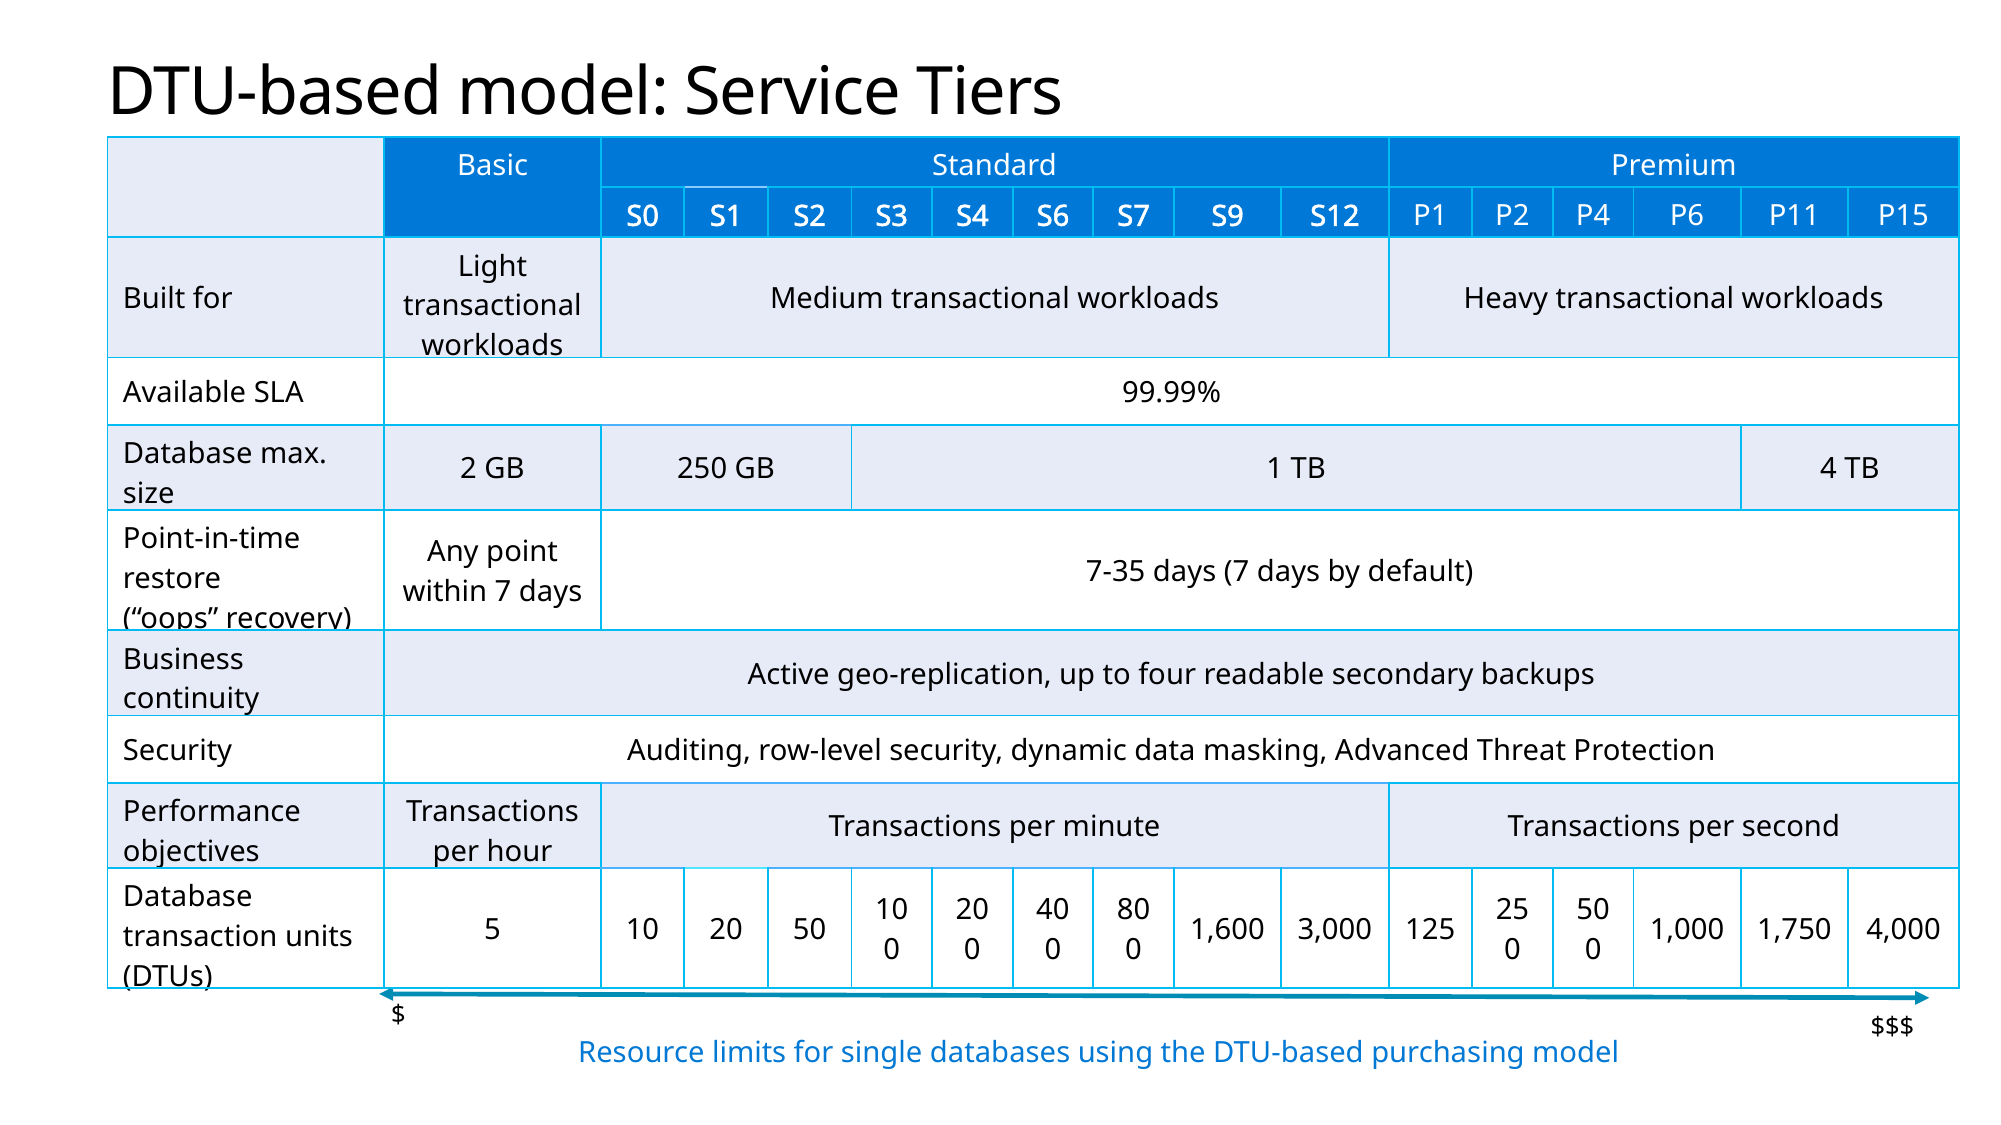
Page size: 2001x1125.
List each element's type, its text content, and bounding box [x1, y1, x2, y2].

table_cell 1,750 [1742, 869, 1847, 987]
table_cell 200 [933, 869, 1012, 987]
text_box Resource limits for single databases using the DTU-based purchasing model [548, 1015, 1650, 1088]
table_cell Any point within 7 days [385, 511, 600, 629]
table_cell Light transactional workloads [385, 238, 600, 357]
table_cell 250 [1473, 869, 1552, 987]
table_cell Medium transactional workloads [602, 238, 1388, 357]
table_cell 500 [1554, 869, 1633, 987]
table_cell 20 [685, 869, 767, 987]
table_cell 1,000 [1634, 869, 1740, 987]
table_cell 4 TB [1742, 426, 1958, 509]
table_cell 10 [602, 869, 683, 987]
table_cell 2 GB [385, 426, 600, 509]
table_cell S0 [602, 188, 683, 236]
table_header Standard [602, 138, 1388, 186]
table_cell Database transaction units (DTUs) [108, 869, 383, 987]
table_cell 100 [852, 869, 931, 987]
table_cell 125 [1390, 869, 1471, 987]
table_cell Transactions per minute [602, 784, 1388, 867]
table_cell S6 [1014, 188, 1092, 236]
table_cell S1 [685, 188, 767, 236]
table_header Basic [385, 138, 600, 236]
table_cell Performance objectives [108, 784, 383, 867]
table_cell Auditing, row-level security, dynamic data masking, Advanced Threat Protection [385, 716, 1958, 782]
table_cell S9 [1175, 188, 1280, 236]
table_cell 1 TB [852, 426, 1740, 509]
table_cell 99.99% [385, 358, 1958, 424]
table_cell 50 [769, 869, 851, 987]
table_cell S7 [1094, 188, 1173, 236]
table_cell 250 GB [602, 426, 851, 509]
table_cell 5 [385, 869, 600, 987]
title DTU-based model: Service Tiers [107, 52, 1893, 129]
table_cell Point-in-time restore (“oops” recovery) [108, 511, 383, 629]
table_cell Available SLA [108, 358, 383, 424]
table_cell Security [108, 716, 383, 782]
table_cell P1 [1390, 188, 1471, 236]
table_cell Business continuity [108, 631, 383, 715]
table_cell S2 [769, 188, 851, 236]
table_cell Transactions per second [1390, 784, 1958, 867]
table_cell 1,600 [1175, 869, 1280, 987]
table_cell 800 [1094, 869, 1173, 987]
table_cell 3,000 [1282, 869, 1388, 987]
table_cell P4 [1554, 188, 1633, 236]
table_header Premium [1390, 138, 1958, 186]
table_cell 400 [1014, 869, 1092, 987]
table_cell Transactions per hour [385, 784, 600, 867]
text_box $ [375, 993, 422, 1037]
table_cell 4,000 [1849, 869, 1958, 987]
table_cell Active geo-replication, up to four readable secondary backups [385, 631, 1958, 715]
table_cell Heavy transactional workloads [1390, 238, 1958, 357]
table_cell 7-35 days (7 days by default) [602, 511, 1958, 629]
table_cell P11 [1742, 188, 1847, 236]
table_cell P6 [1634, 188, 1740, 236]
table_cell S4 [933, 188, 1012, 236]
table_cell Database max. size [108, 426, 383, 509]
text_box $$$ [1855, 1005, 1930, 1049]
table_cell S12 [1282, 188, 1388, 236]
table_header [108, 138, 383, 236]
table_cell Built for [108, 238, 383, 357]
table_cell S3 [852, 188, 931, 236]
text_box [379, 993, 1930, 998]
table_cell P2 [1473, 188, 1552, 236]
table_cell P15 [1849, 188, 1958, 236]
